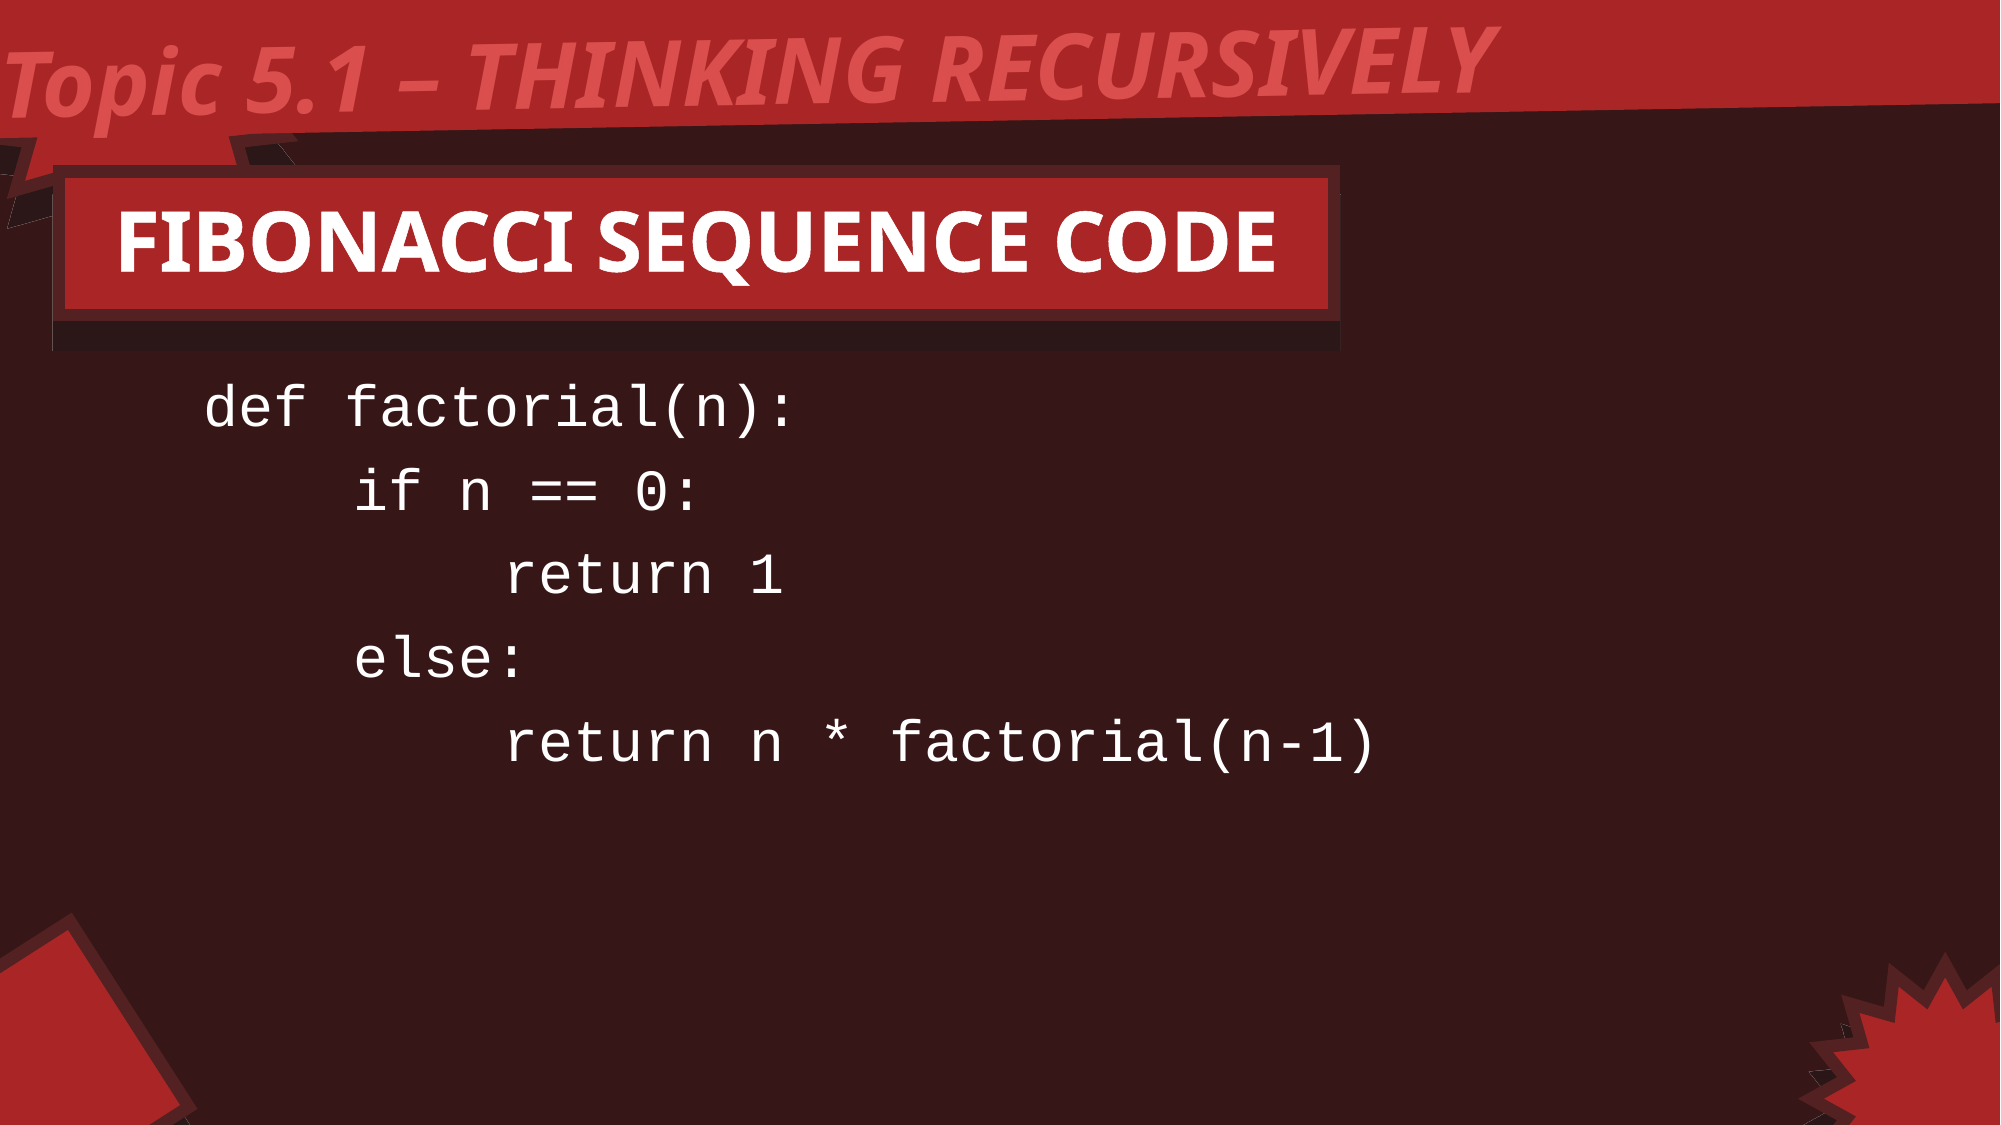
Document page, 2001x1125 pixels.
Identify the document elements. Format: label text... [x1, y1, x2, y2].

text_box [0, 0, 2000, 126]
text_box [58, 170, 1335, 399]
text_box [1807, 961, 2000, 1125]
text_box def factorial(n): if n == 0: return 1 else: return n * factorial(n-1) [188, 368, 1625, 1077]
text_box [0, 919, 192, 1125]
text_box [0, 134, 290, 193]
